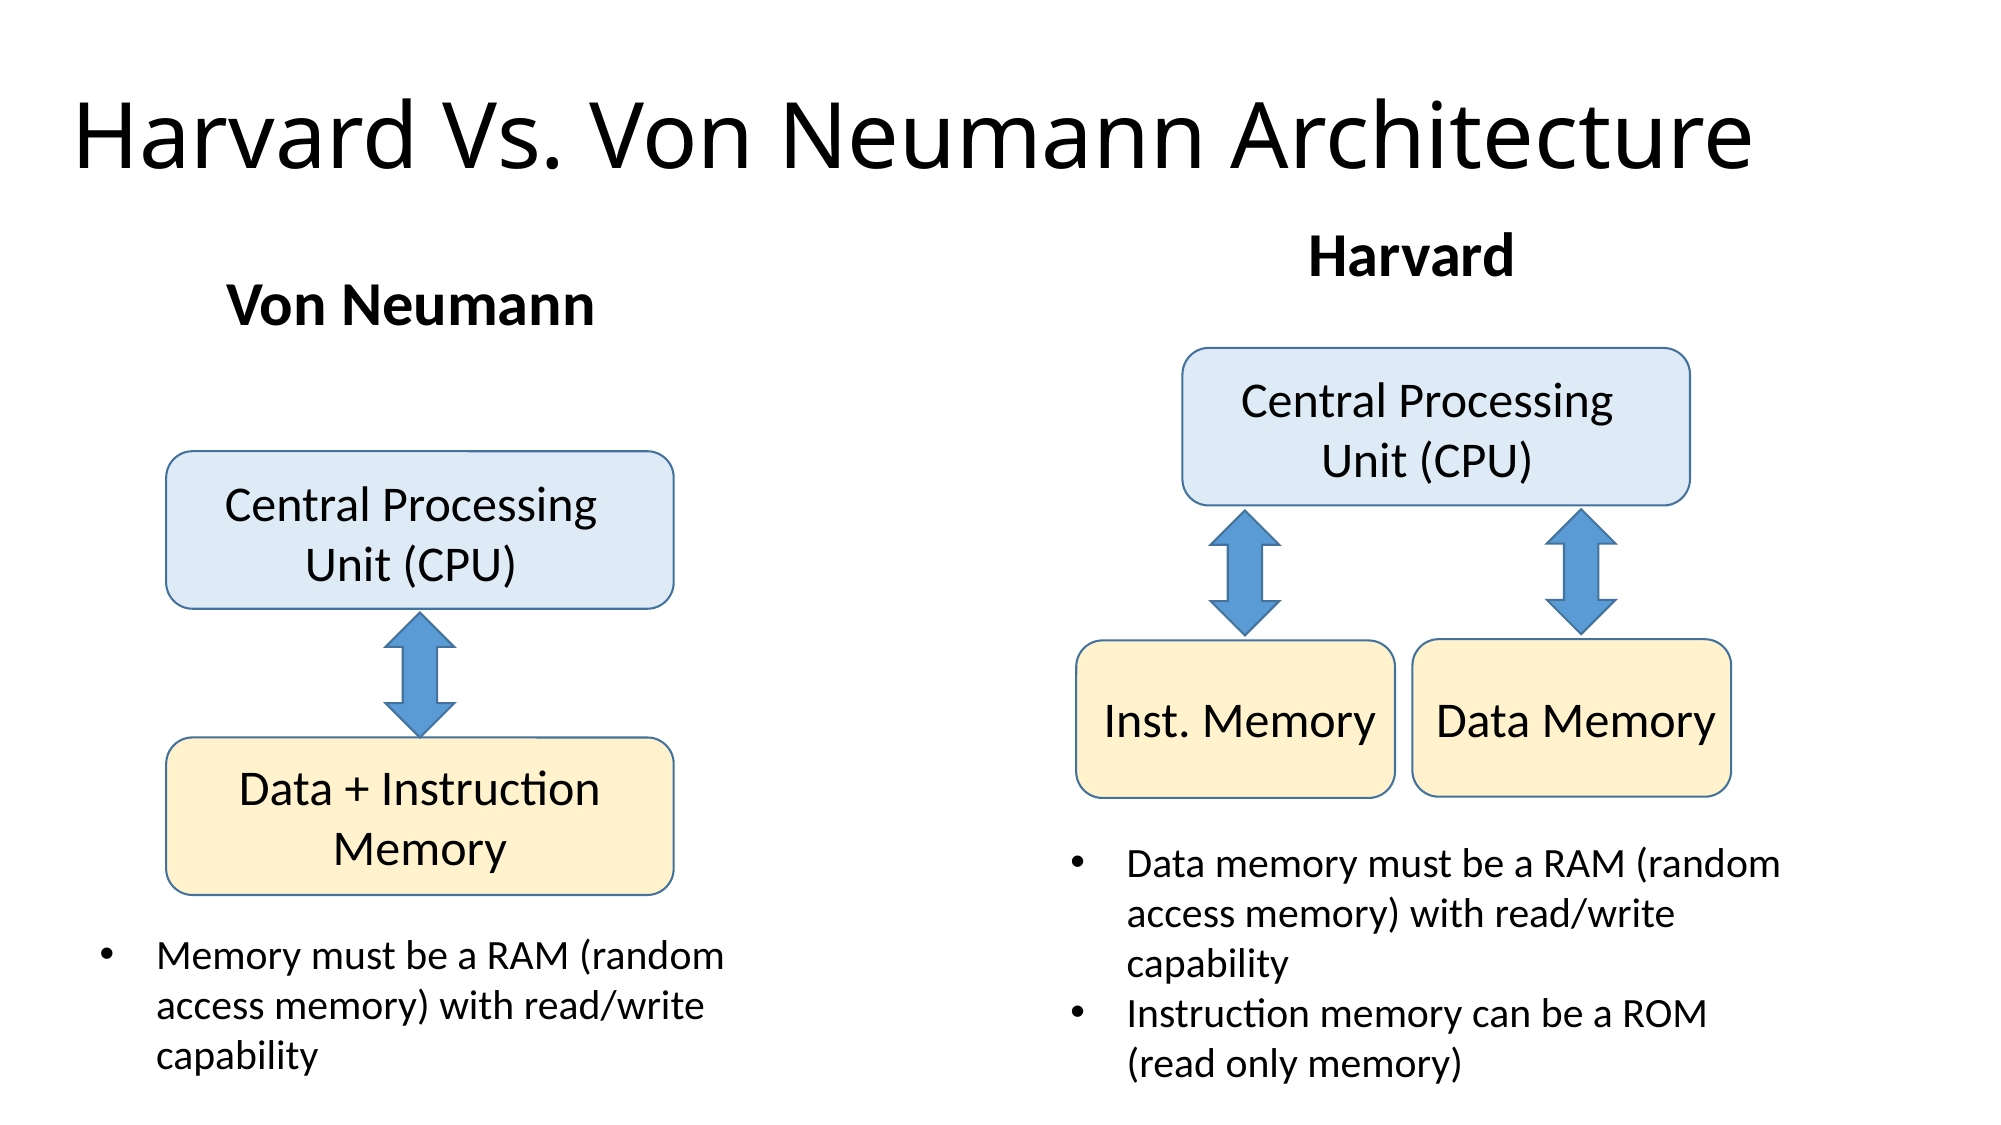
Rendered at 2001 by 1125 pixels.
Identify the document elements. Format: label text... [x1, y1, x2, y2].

text_box [1411, 755, 1733, 798]
text_box Von Neumann [211, 255, 612, 346]
text_box Harvard [1293, 207, 1532, 297]
text_box Central Processing Unit (CPU) [183, 463, 640, 599]
text_box [1411, 638, 1733, 680]
text_box [1075, 755, 1397, 799]
text_box [165, 450, 675, 610]
text_box [383, 611, 457, 740]
text_box [1181, 346, 1692, 507]
text_box [1075, 639, 1397, 680]
text_box Data memory must be a RAM (random access memory) with read/write capability Instruction memory can be a ROM (read only memory) [1055, 828, 1817, 1094]
text_box [1208, 508, 1282, 637]
text_box [1544, 507, 1619, 636]
text_box Memory must be a RAM (random access memory) with read/write capability [84, 920, 847, 1086]
text_box Data Memory [1444, 680, 1780, 755]
title Harvard Vs. Von Neumann Architecture [56, 29, 1782, 248]
text_box Central Processing Unit (CPU) [1199, 360, 1656, 496]
text_box [165, 736, 675, 897]
text_box Data + Instruction Memory [216, 748, 624, 883]
text_box Inst. Memory [1036, 680, 1444, 755]
